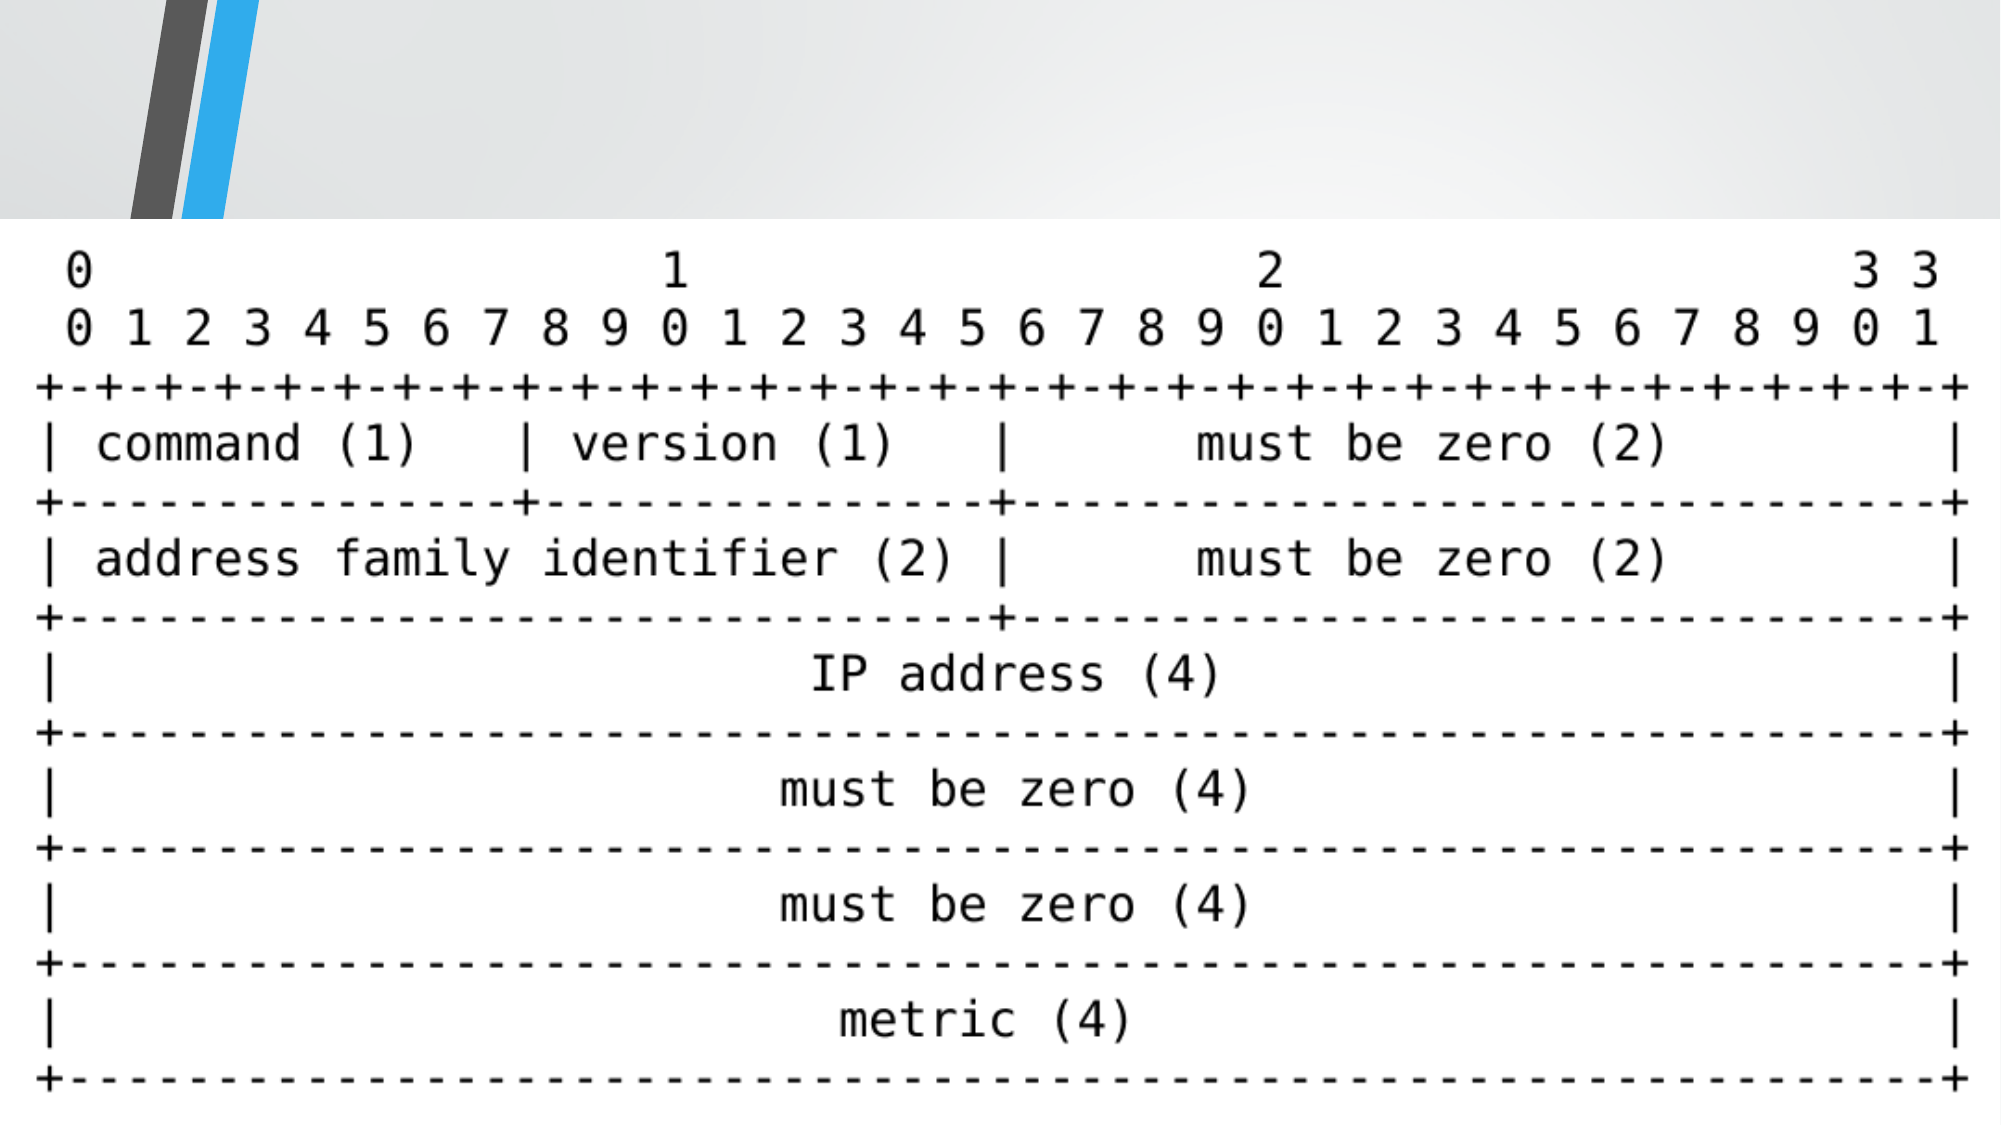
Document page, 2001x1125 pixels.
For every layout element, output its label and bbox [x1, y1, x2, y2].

list [0, 219, 2000, 1125]
